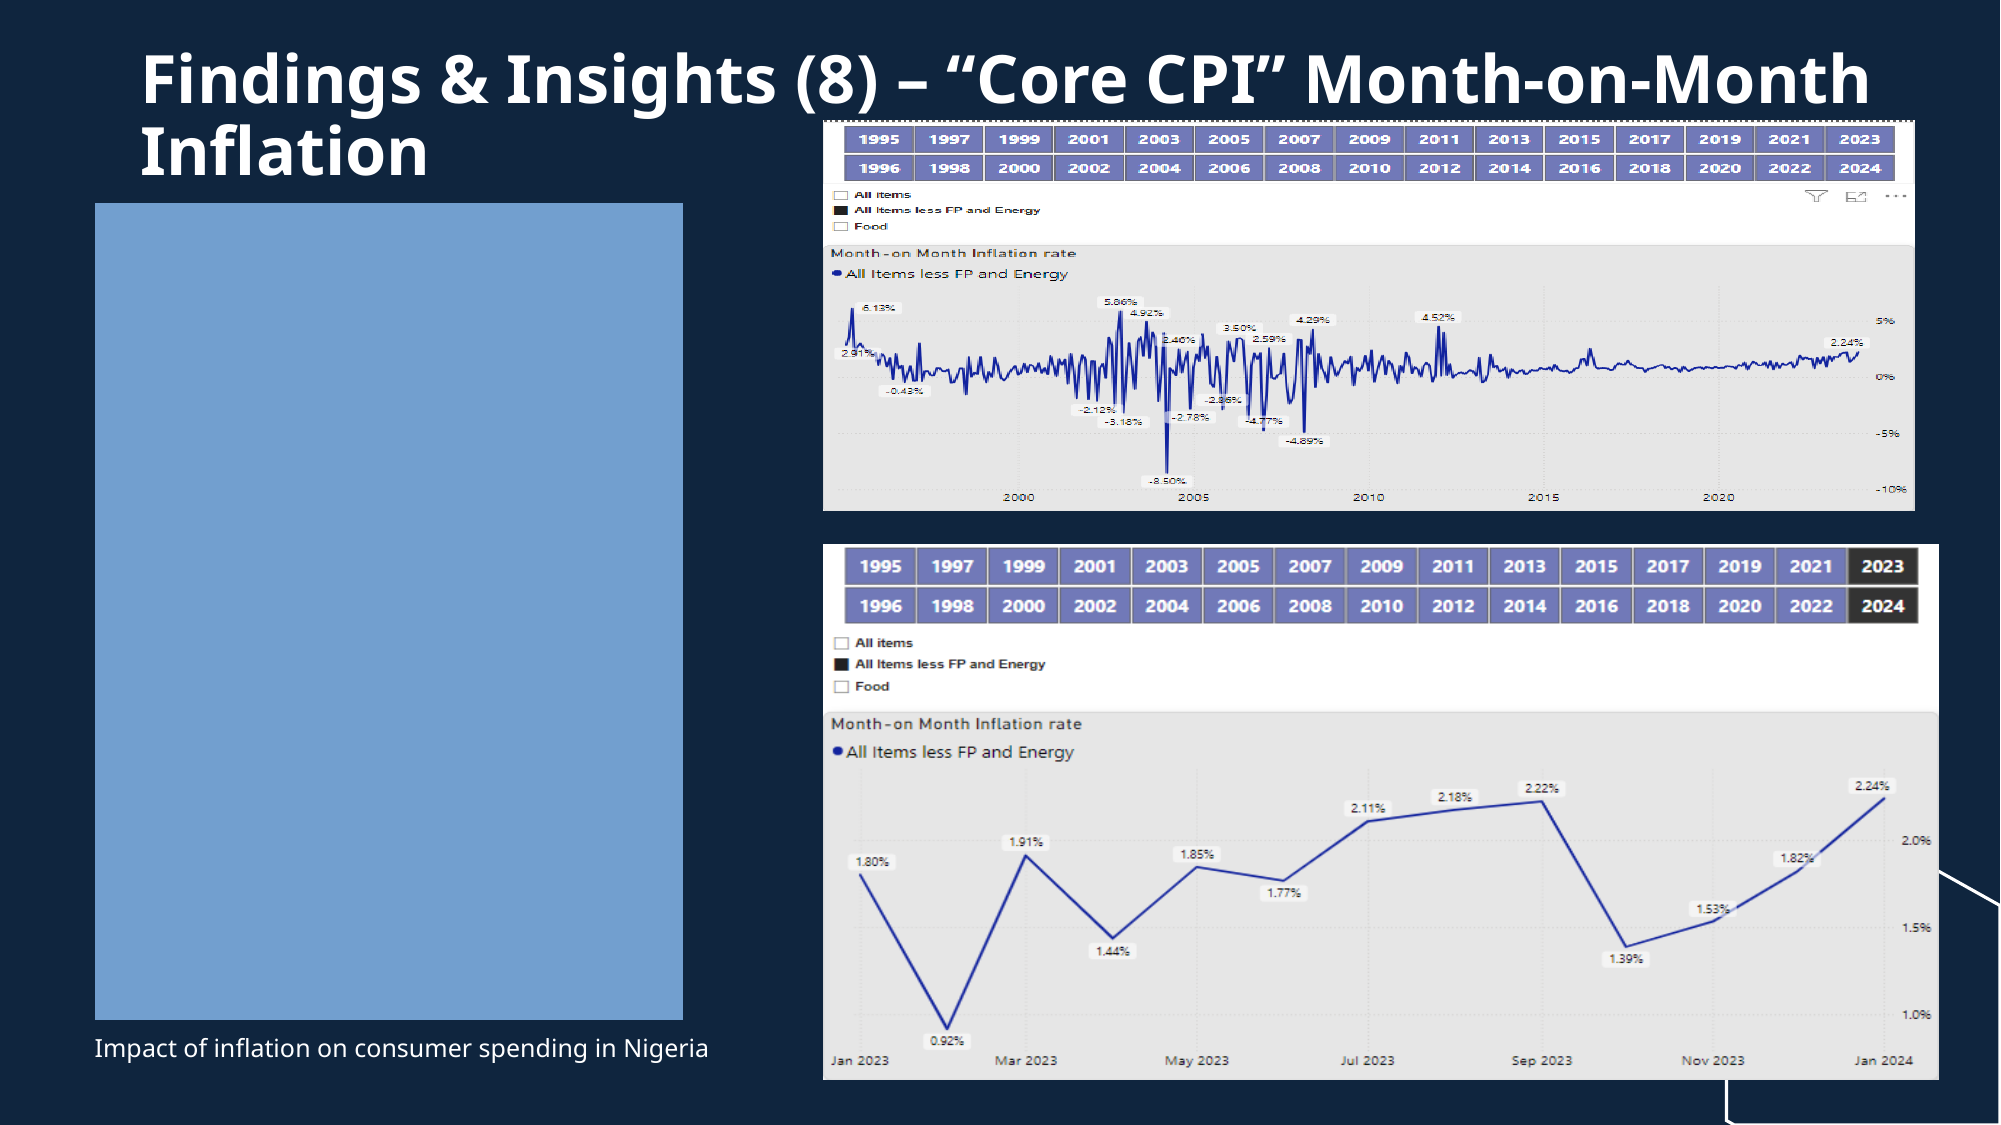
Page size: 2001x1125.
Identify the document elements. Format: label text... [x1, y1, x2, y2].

footer Impact of inflation on consumer spending in Nigeria [79, 1020, 755, 1080]
title Findings & Insights (8) – “Core CPI” Month-on-Month Inflation [125, 38, 1982, 106]
picture [823, 120, 1915, 511]
picture [823, 544, 1939, 1080]
